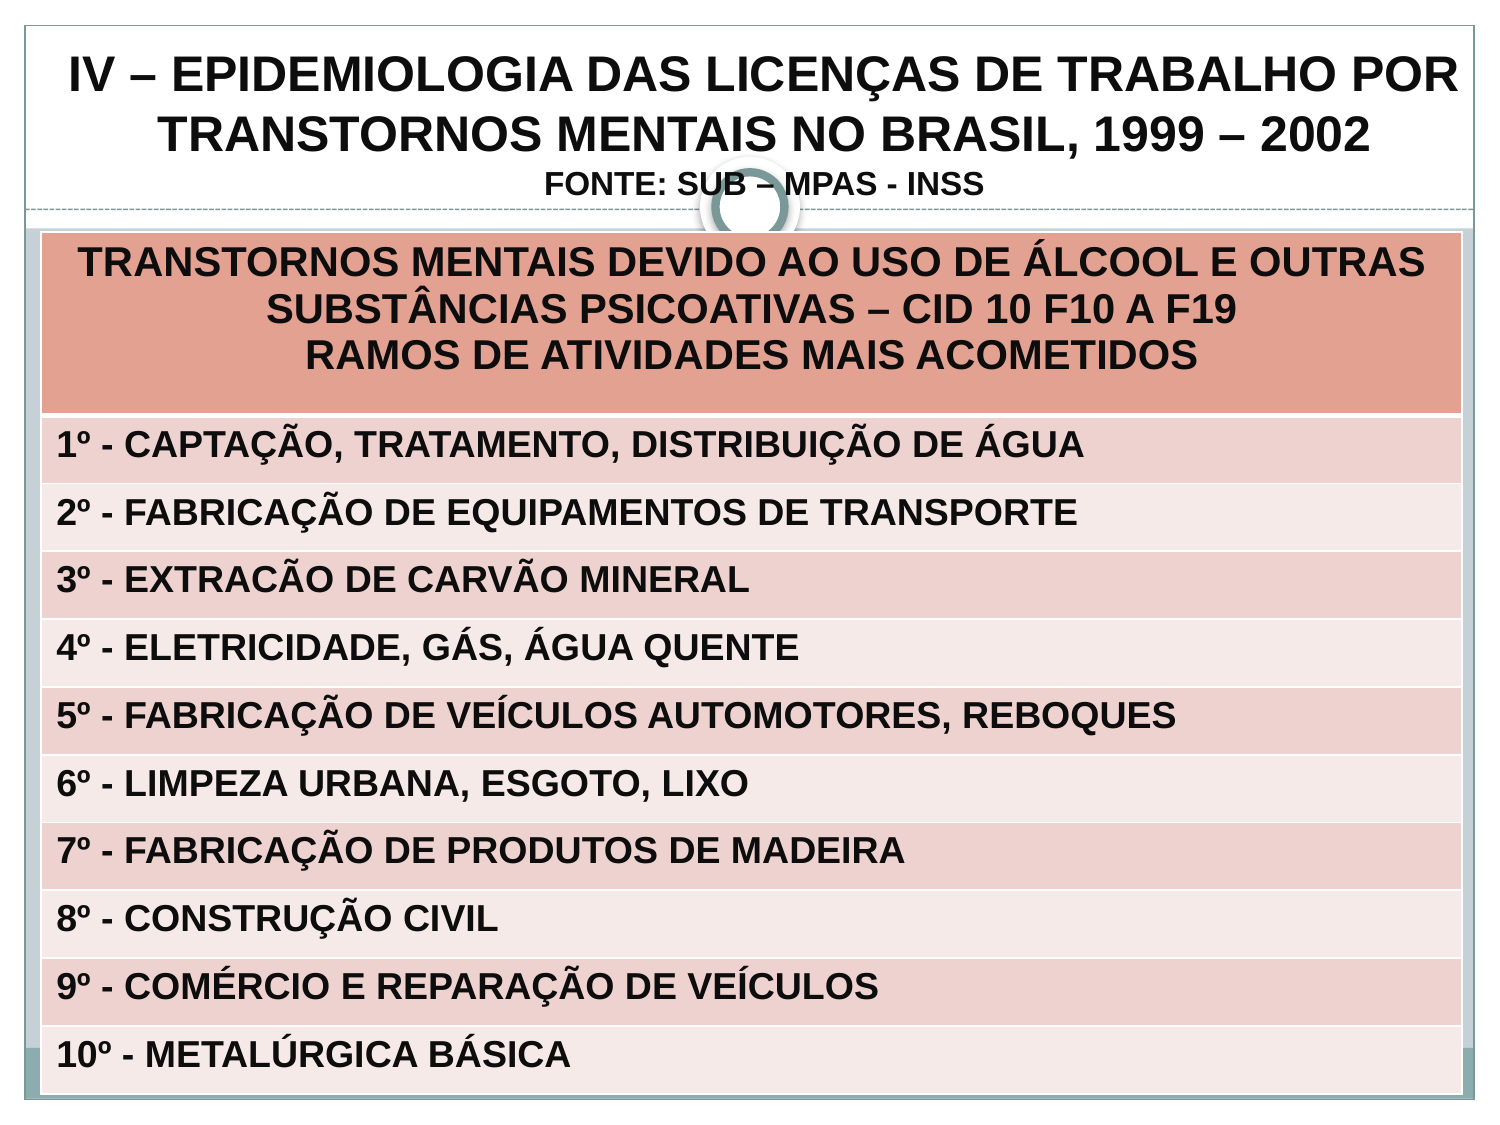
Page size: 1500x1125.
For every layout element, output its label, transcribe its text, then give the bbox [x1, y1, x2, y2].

table_cell 1º - CAPTAÇÃO, TRATAMENTO, DISTRIBUIÇÃO DE ÁGUA [42, 418, 1461, 483]
table_cell 2º - FABRICAÇÃO DE EQUIPAMENTOS DE TRANSPORTE [42, 484, 1461, 550]
table_cell 5º - FABRICAÇÃO DE VEÍCULOS AUTOMOTORES, REBOQUES [42, 688, 1461, 754]
table_cell 10º - METALÚRGICA BÁSICA [42, 1027, 1461, 1093]
table_header TRANSTORNOS MENTAIS DEVIDO AO USO DE ÁLCOOL E OUTRAS SUBSTÂNCIAS PSICOATIVAS – CID 10 F10 A F19 RAMOS DE ATIVIDADES MAIS ACOMETIDOS [42, 233, 1461, 413]
table_cell 8º - CONSTRUÇÃO CIVIL [42, 891, 1461, 957]
table_cell 4º - ELETRICIDADE, GÁS, ÁGUA QUENTE [42, 620, 1461, 686]
table_cell 6º - LIMPEZA URBANA, ESGOTO, LIXO [42, 756, 1461, 822]
table_cell 9º - COMÉRCIO E REPARAÇÃO DE VEÍCULOS [42, 959, 1461, 1025]
table_cell 3º - EXTRACÃO DE CARVÃO MINERAL [42, 552, 1461, 618]
table_cell 7º - FABRICAÇÃO DE PRODUTOS DE MADEIRA [42, 823, 1461, 889]
title IV – EPIDEMIOLOGIA DAS LICENÇAS DE TRABALHO POR TRANSTORNOS MENTAIS NO BRASIL, 1999 – 2002 FONTE: SUB – MPAS - INSS [29, 30, 1500, 210]
